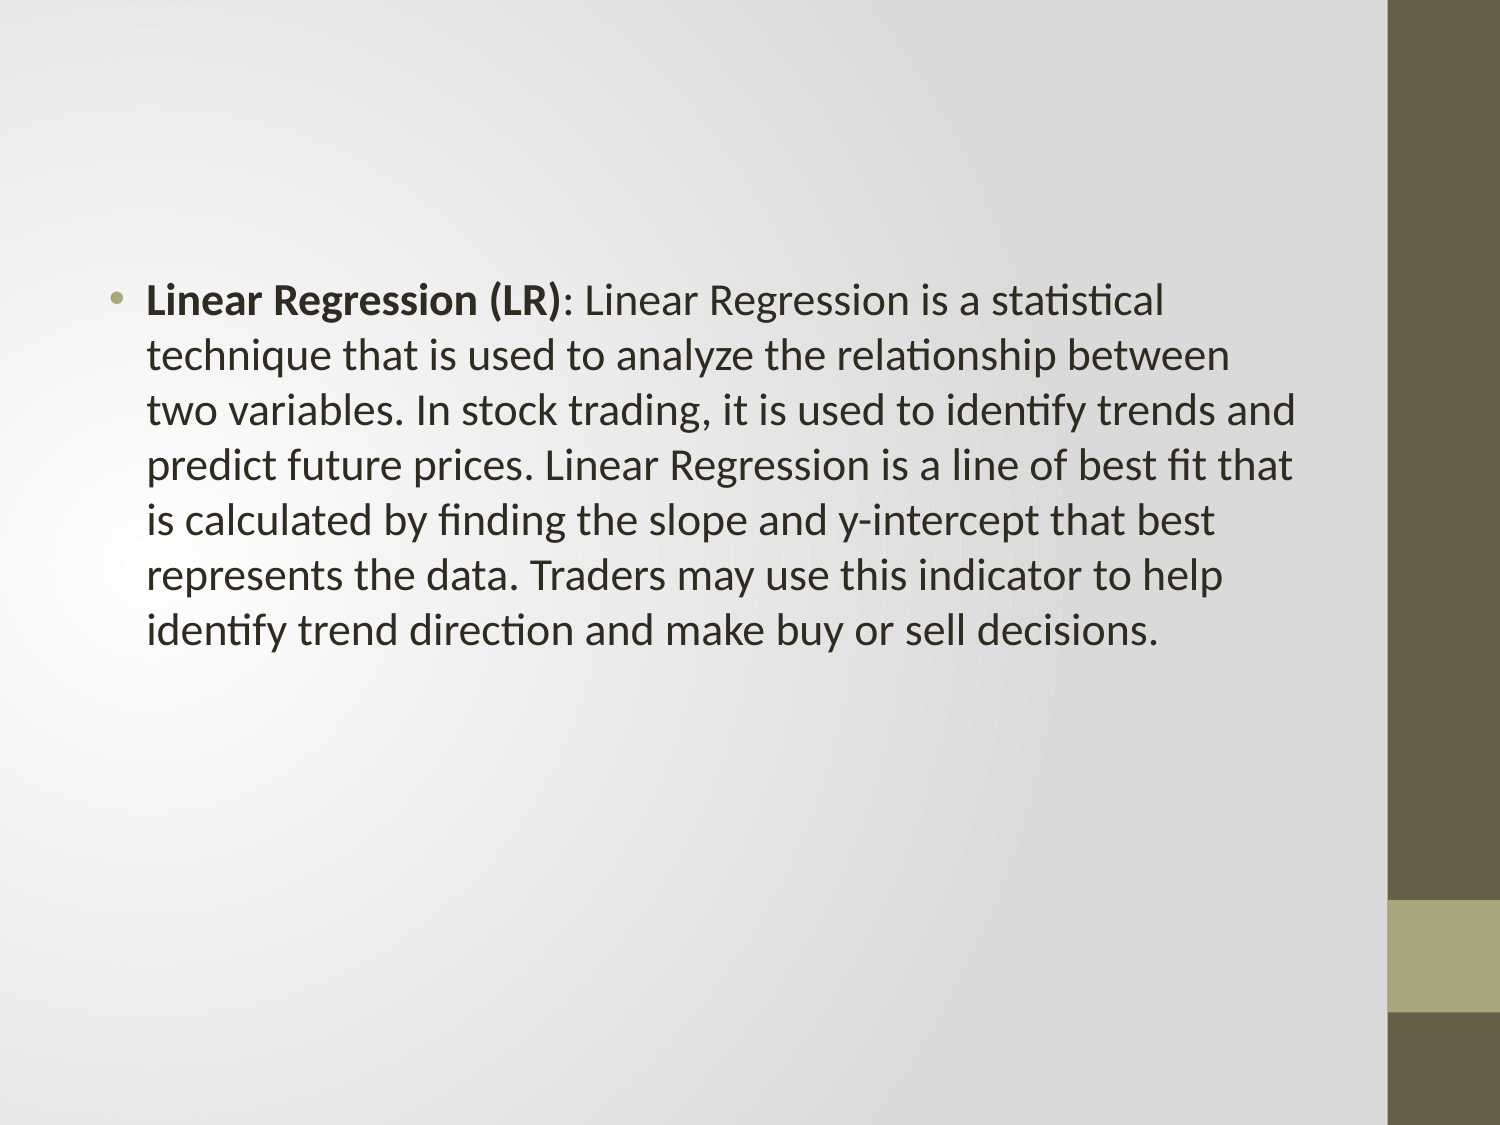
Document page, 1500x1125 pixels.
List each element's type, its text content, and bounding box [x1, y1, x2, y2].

list Linear Regression (LR): Linear Regression is a statistical technique that is used to analyze the relationship between two variables. In stock trading, it is used to identify trends and predict future prices. Linear Regression is a line of best fit that is calculated by finding the slope and y-intercept that best represents the data. Traders may use this indicator to help identify trend direction and make buy or sell decisions. [75, 262, 1325, 1050]
